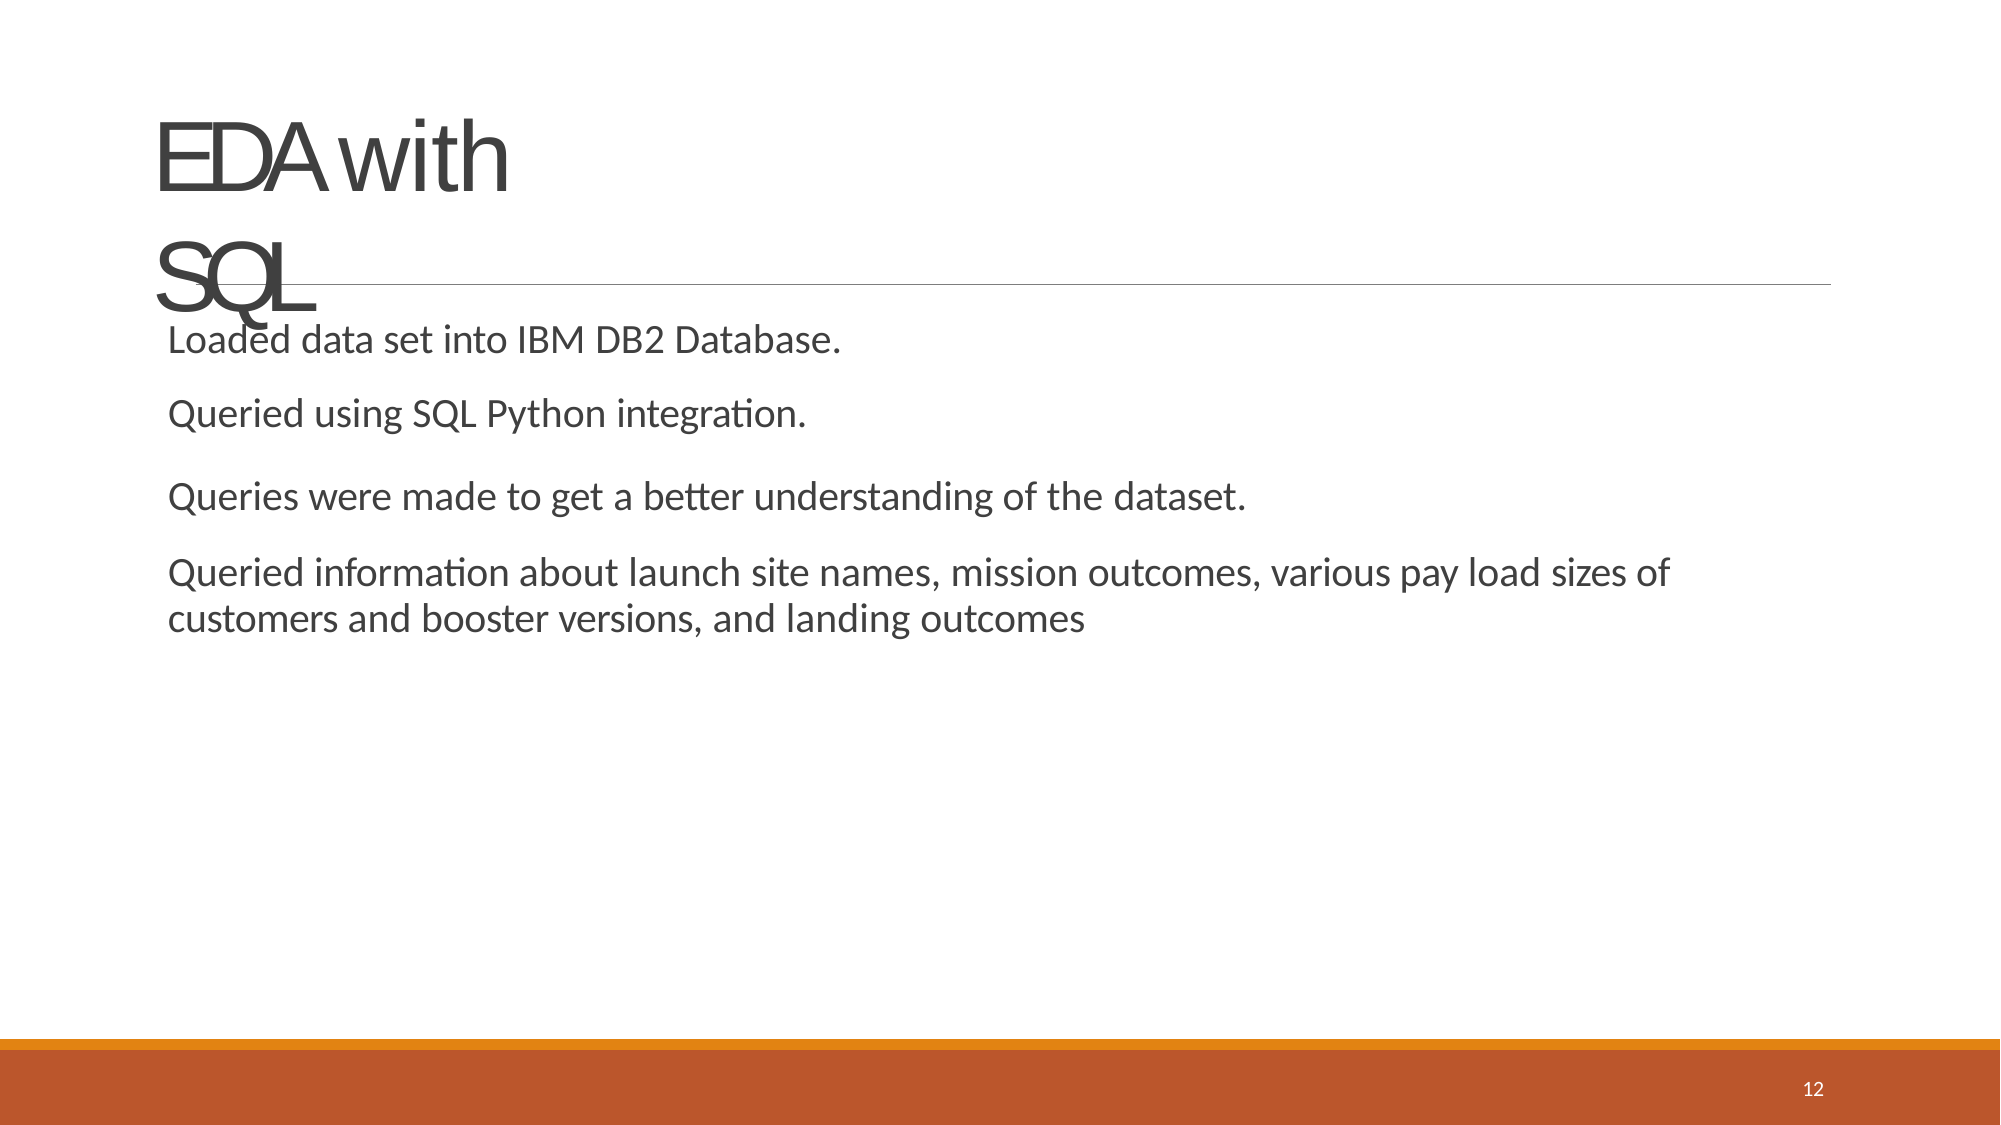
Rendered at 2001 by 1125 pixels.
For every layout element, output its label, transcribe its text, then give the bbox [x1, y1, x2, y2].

slide_number 12 [1795, 1077, 1831, 1125]
text_box Loaded data set into IBM DB2 Database. Queried using SQL Python integration. Queries were made to get a better understanding of the dataset. Queried information about launch site names, mission outcomes, various pay load sizes of customers and booster versions, and landing outcomes [165, 285, 1756, 703]
title EDA with SQL [150, 89, 683, 332]
